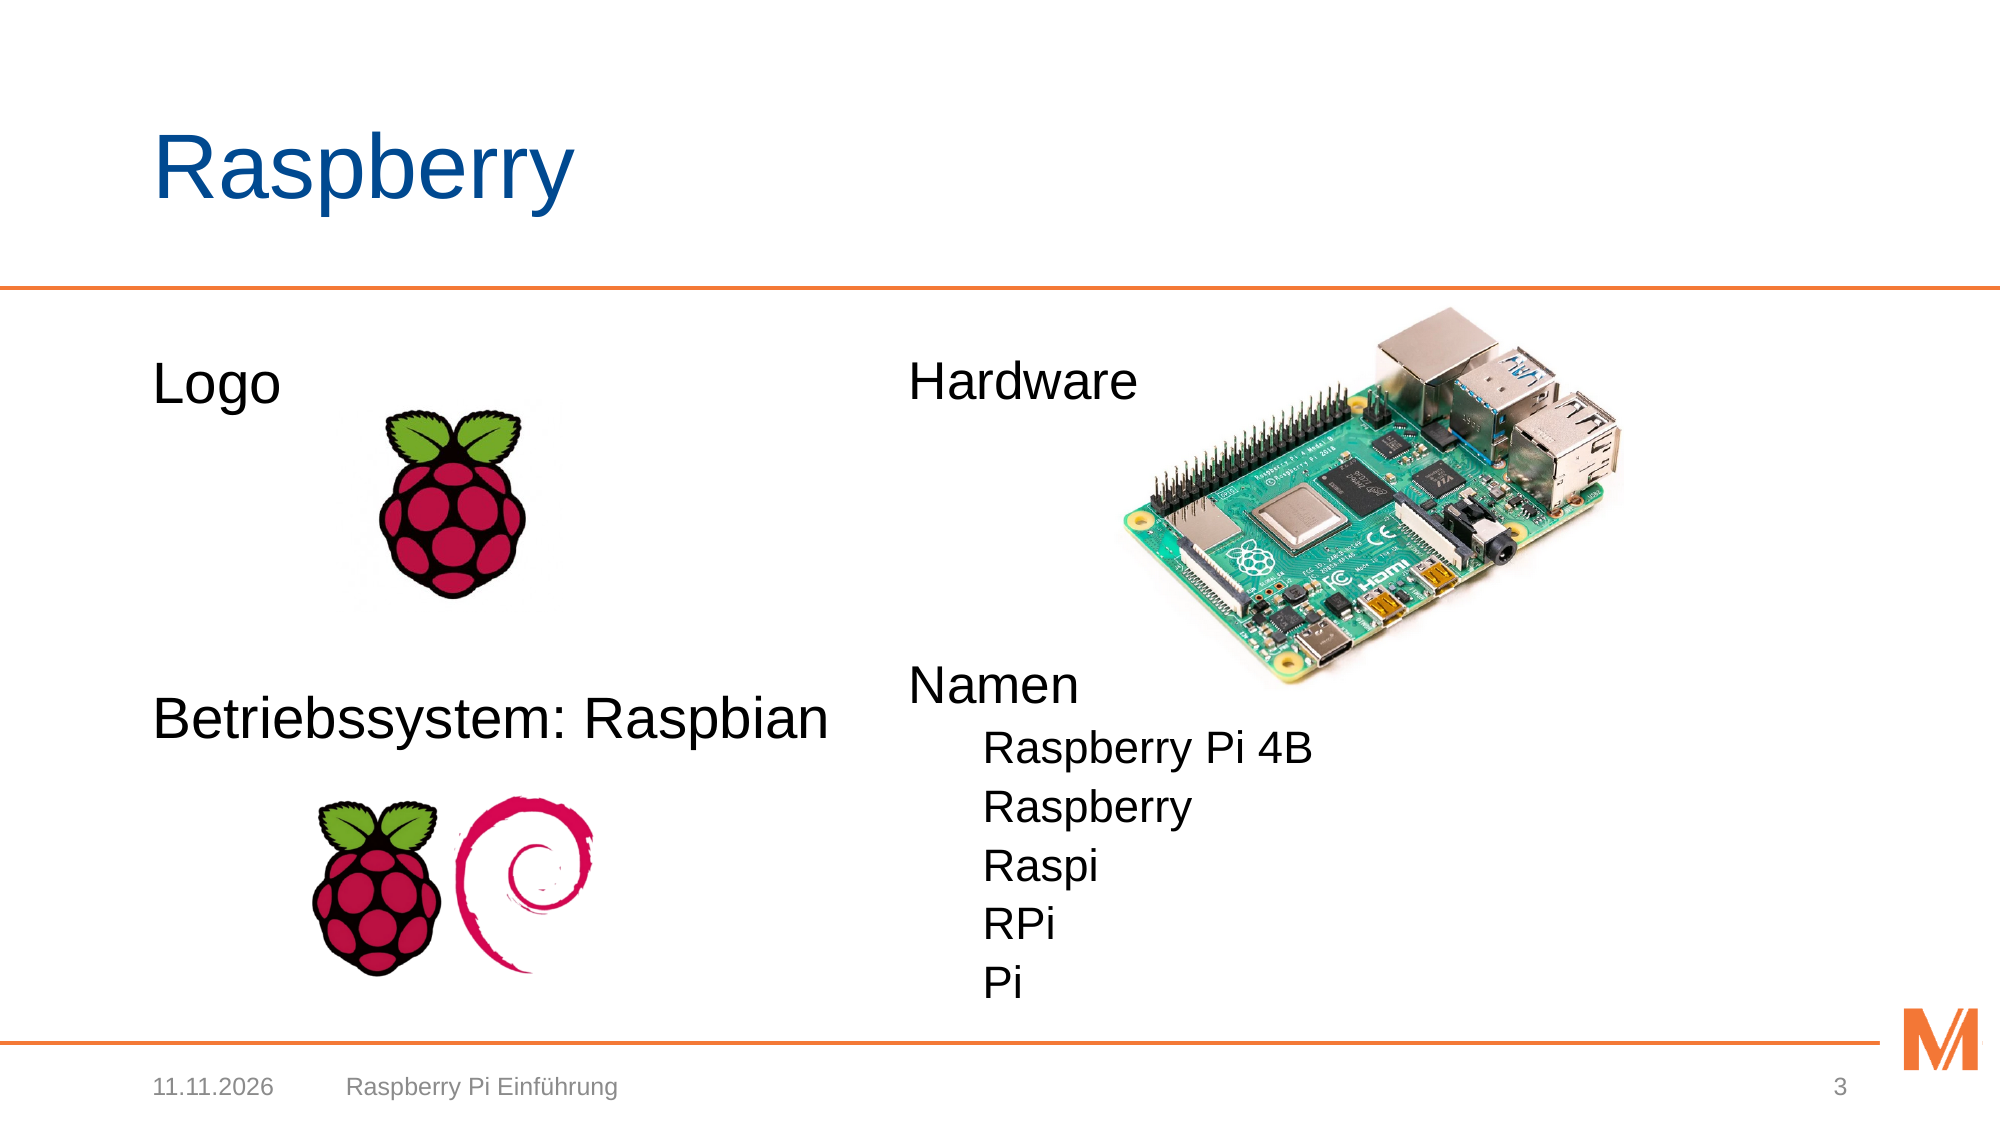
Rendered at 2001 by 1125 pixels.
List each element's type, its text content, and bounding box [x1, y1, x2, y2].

picture [336, 399, 563, 612]
title Raspberry [137, 59, 1863, 278]
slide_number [137, 1055, 313, 1116]
footer Raspberry Pi Einführung [330, 1055, 1721, 1116]
list Logo Betriebssystem: Raspbian [137, 346, 893, 1016]
list Hardware Namen Raspberry Pi 4B Raspberry Raspi RPi Pi [893, 346, 1744, 1016]
picture [1110, 298, 1624, 692]
picture [291, 786, 608, 978]
slide_number 3 [1743, 1055, 1863, 1116]
picture [1879, 989, 1982, 1097]
